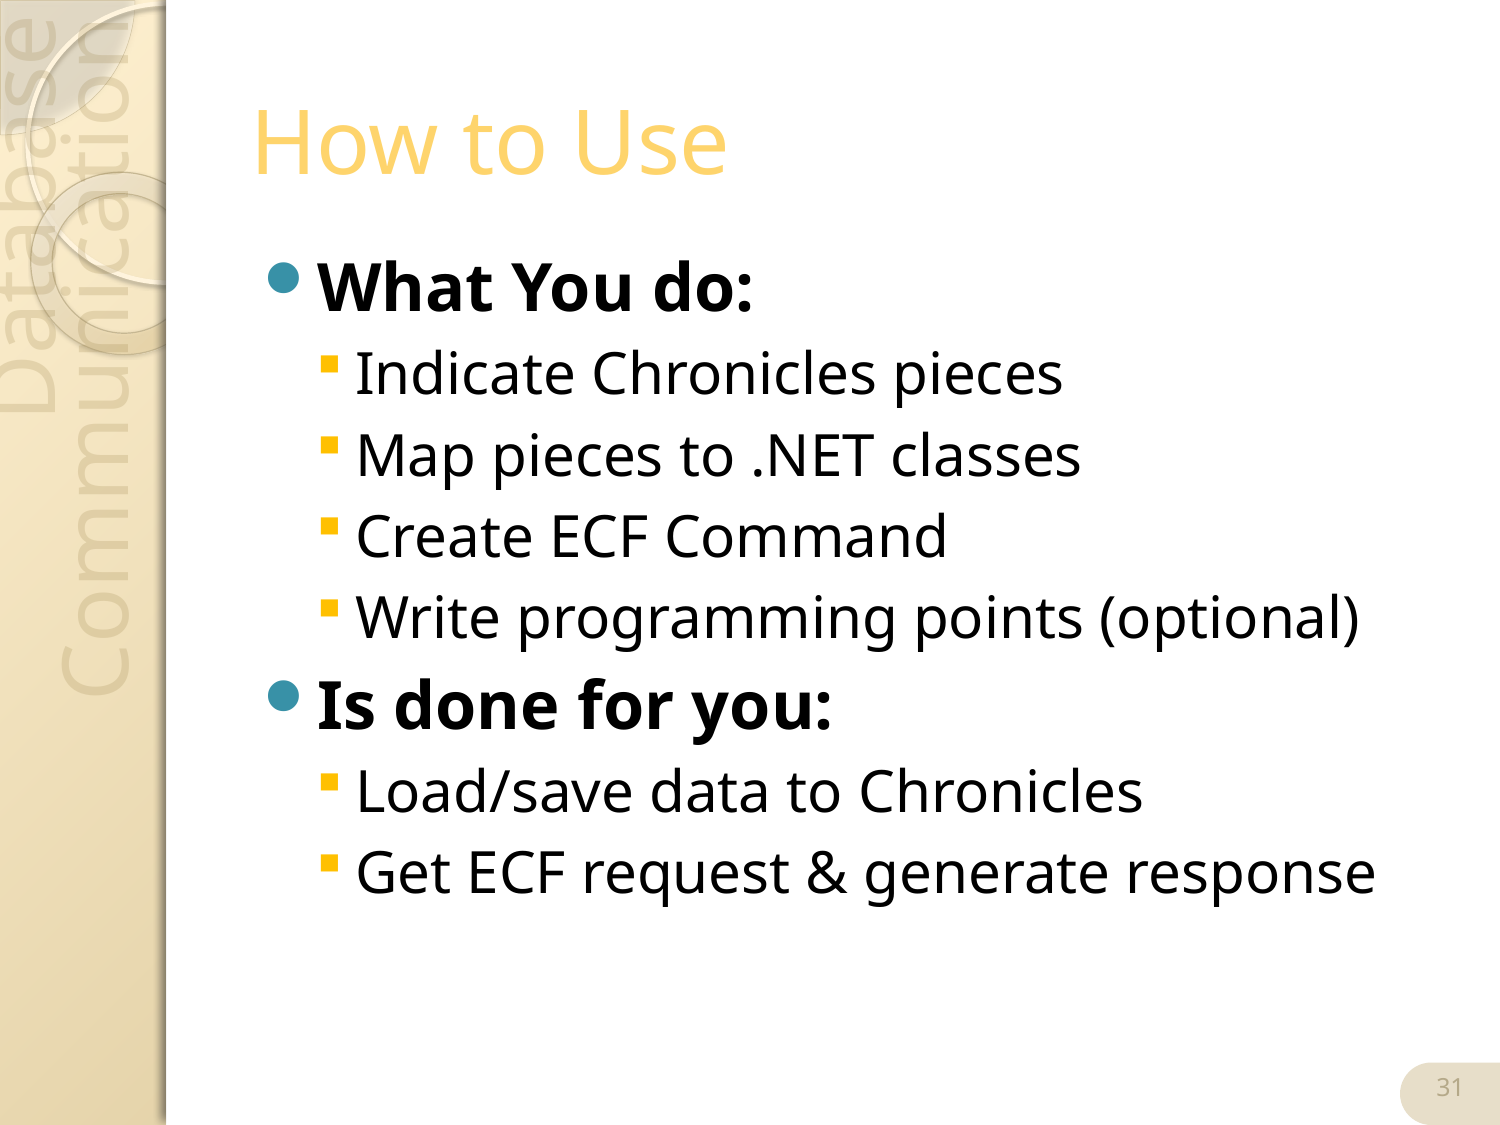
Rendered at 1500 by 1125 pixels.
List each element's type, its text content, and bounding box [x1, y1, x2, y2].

slide_number 31 [1413, 1034, 1488, 1113]
title How to Use [235, 45, 1466, 233]
list What You do: Indicate Chronicles pieces Map pieces to .NET classes Create ECF Command Write programming points (optional) Is done for you: Load/save data to Chronicles Get ECF request & generate response [235, 237, 1466, 1091]
